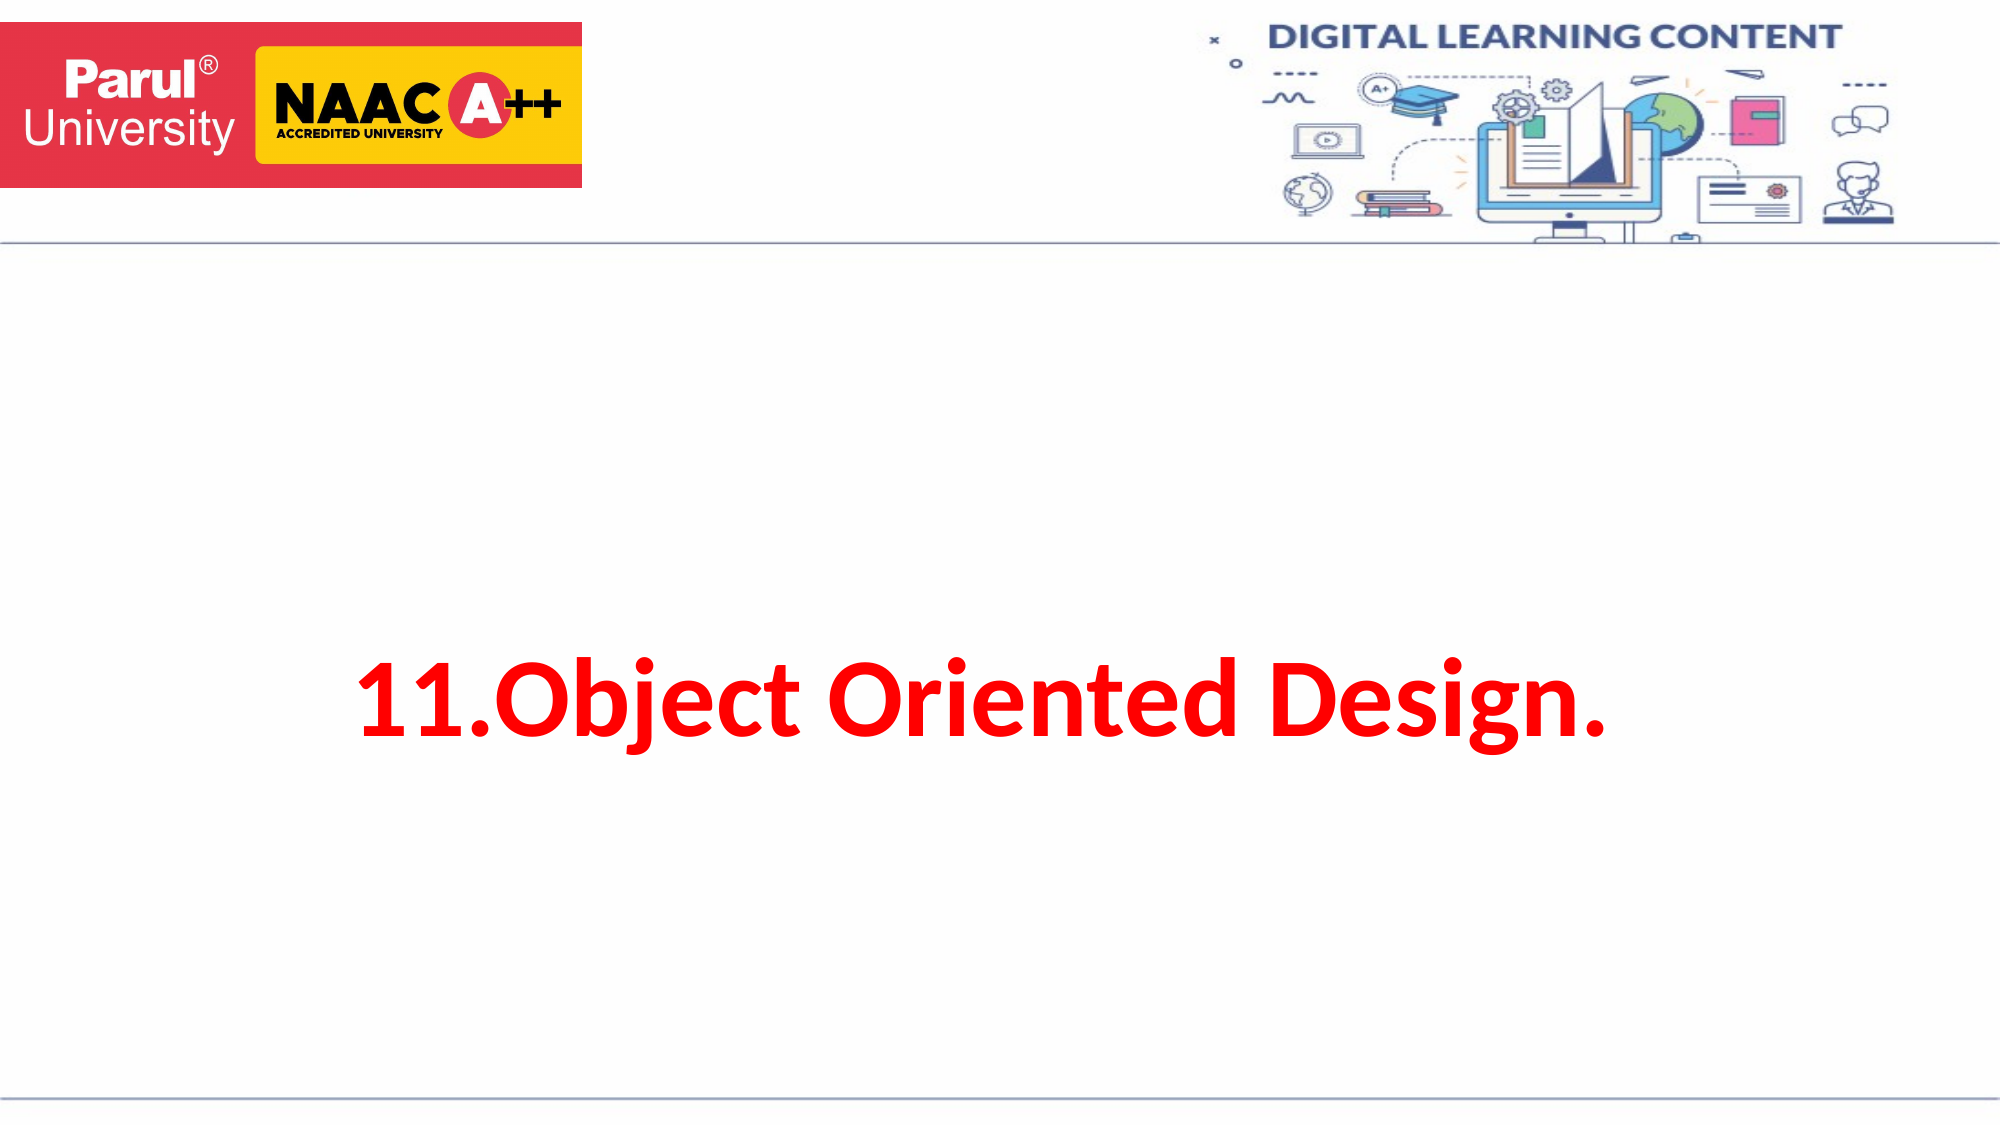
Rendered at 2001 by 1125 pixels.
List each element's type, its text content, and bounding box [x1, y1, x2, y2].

picture [0, 0, 2000, 1125]
title 11.Object Oriented Design. [50, 324, 1914, 774]
